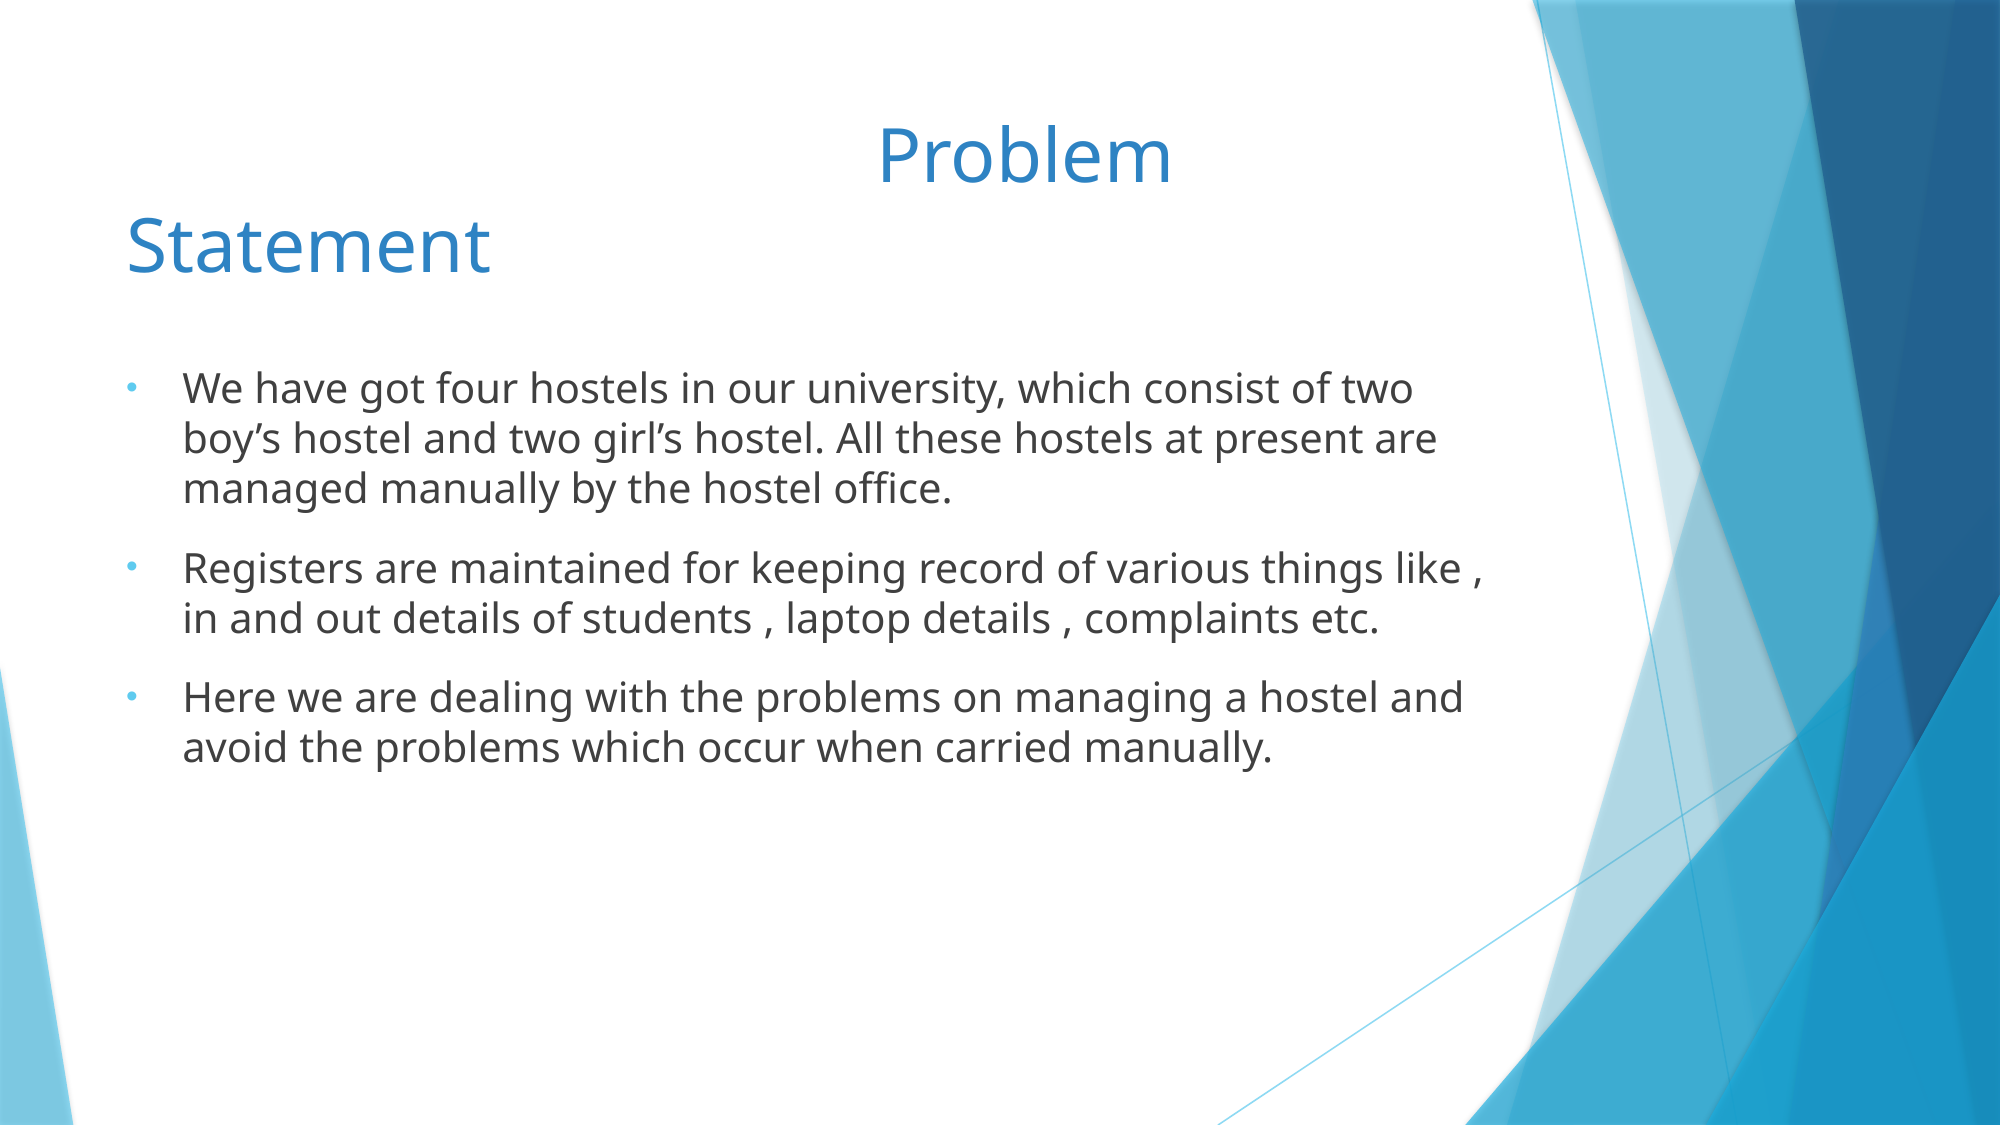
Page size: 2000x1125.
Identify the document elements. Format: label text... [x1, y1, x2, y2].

list We have got four hostels in our university, which consist of two boy’s hostel and two girl’s hostel. All these hostels at present are managed manually by the hostel office. Registers are maintained for keeping record of various things like , in and out details of students , laptop details , complaints etc. Here we are dealing with the problems on managing a hostel and avoid the problems which occur when carried manually. [111, 354, 1522, 992]
title Problem Statement [111, 99, 1522, 317]
